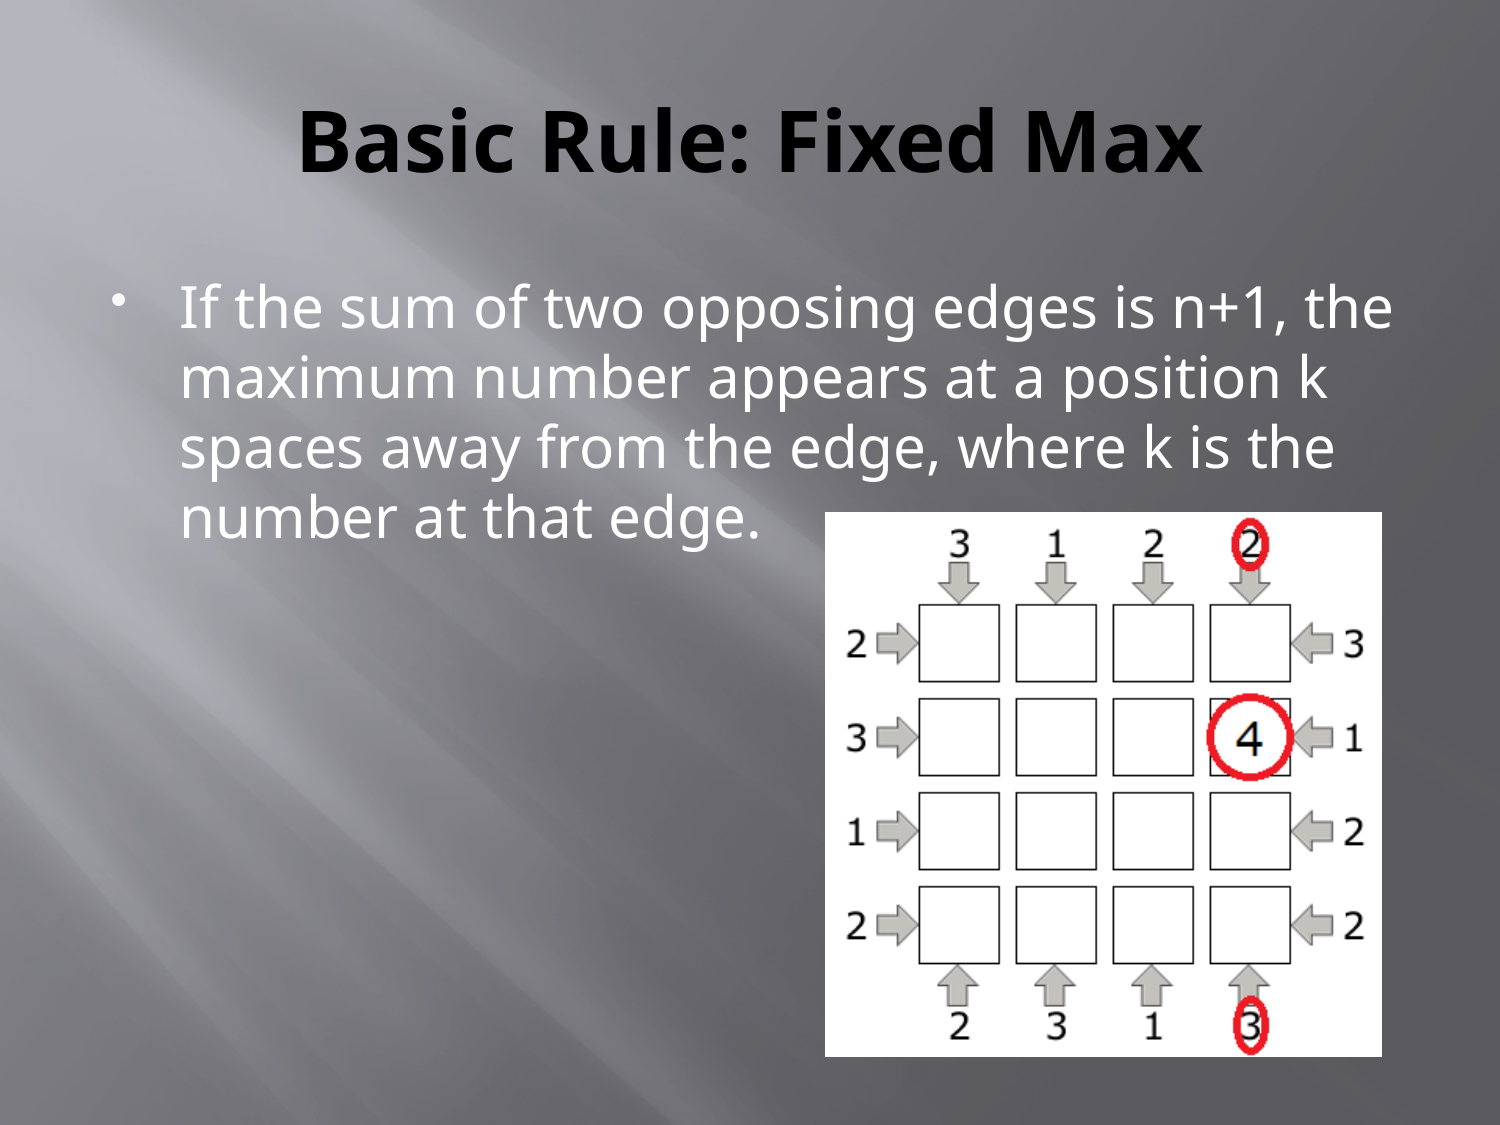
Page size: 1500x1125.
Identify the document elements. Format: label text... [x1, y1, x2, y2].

list If the sum of two opposing edges is n+1, the maximum number appears at a position k spaces away from the edge, where k is the number at that edge. [75, 262, 1425, 1035]
picture [824, 512, 1382, 1057]
title Basic Rule: Fixed Max [75, 45, 1425, 233]
